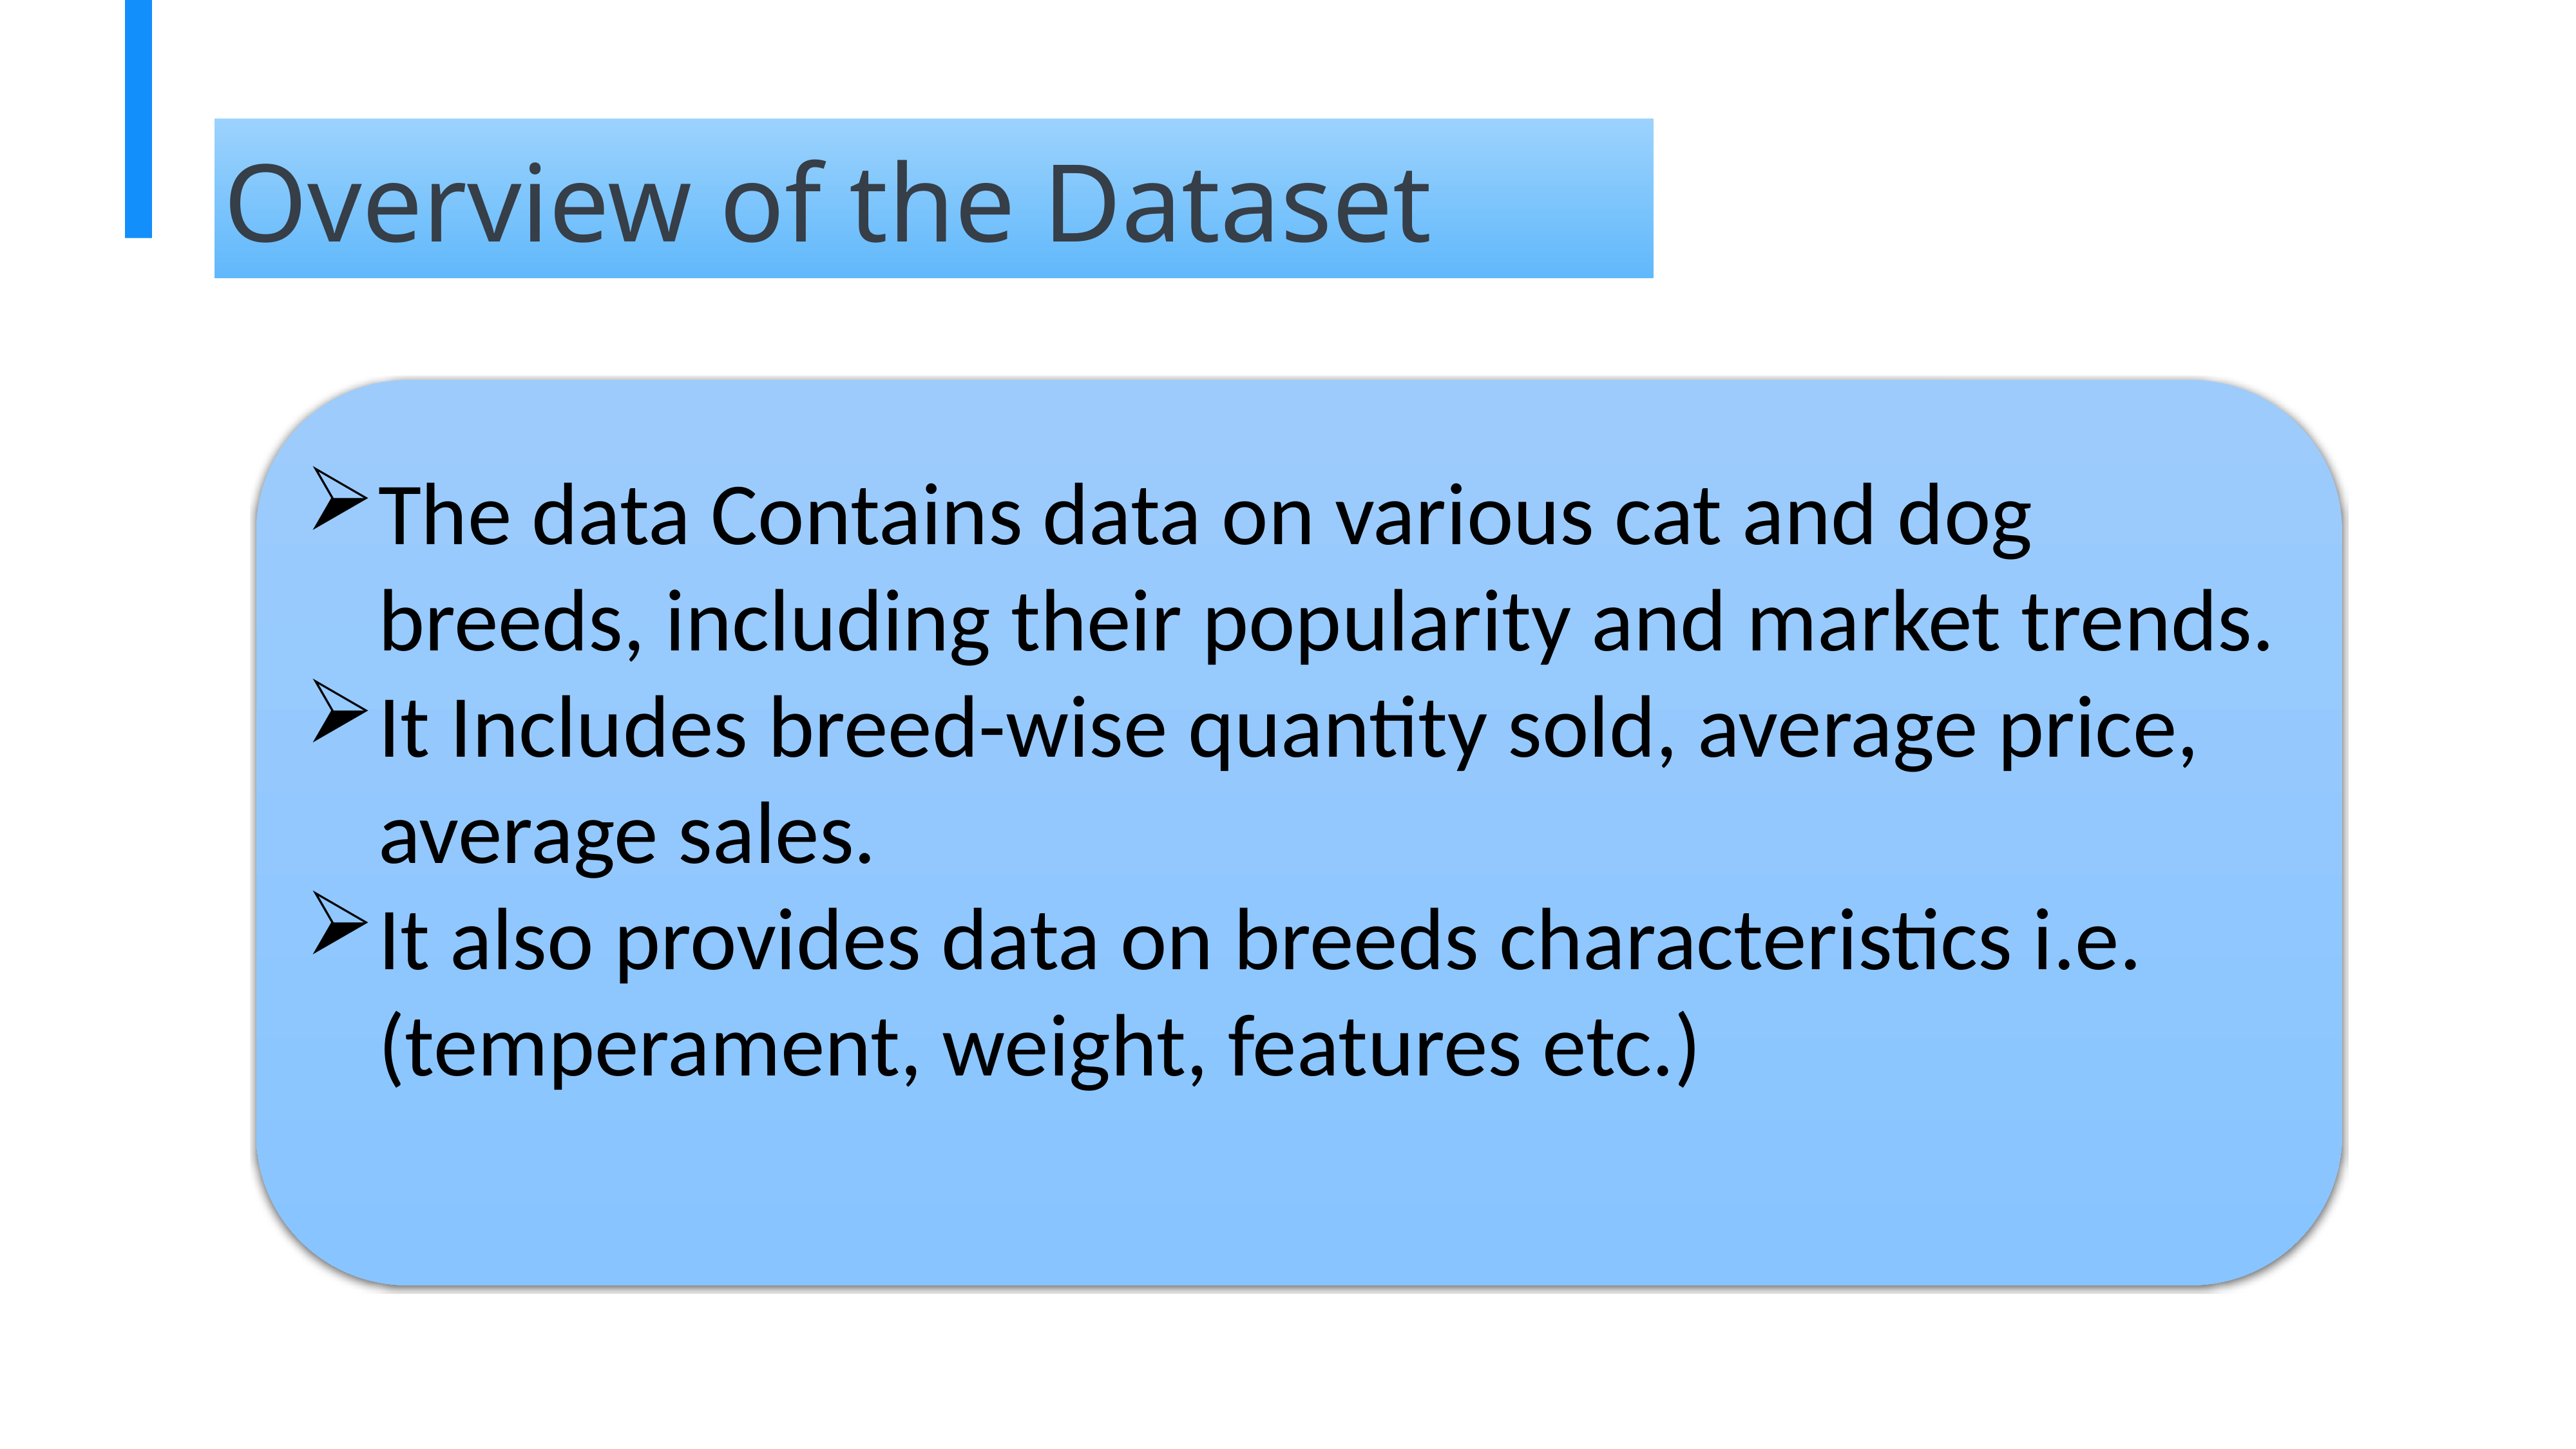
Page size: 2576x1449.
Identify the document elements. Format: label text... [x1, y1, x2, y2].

text_box [256, 428, 2342, 1285]
text_box Overview of the Dataset [215, 118, 1654, 278]
text_box [124, 0, 153, 239]
text_box The data Contains data on various cat and dog breeds, including their popularity and market trends. It Includes breed-wise quantity sold, average price, average sales. It also provides data on breeds characteristics i.e. (temperament, weight, features etc.) [296, 345, 2302, 1204]
